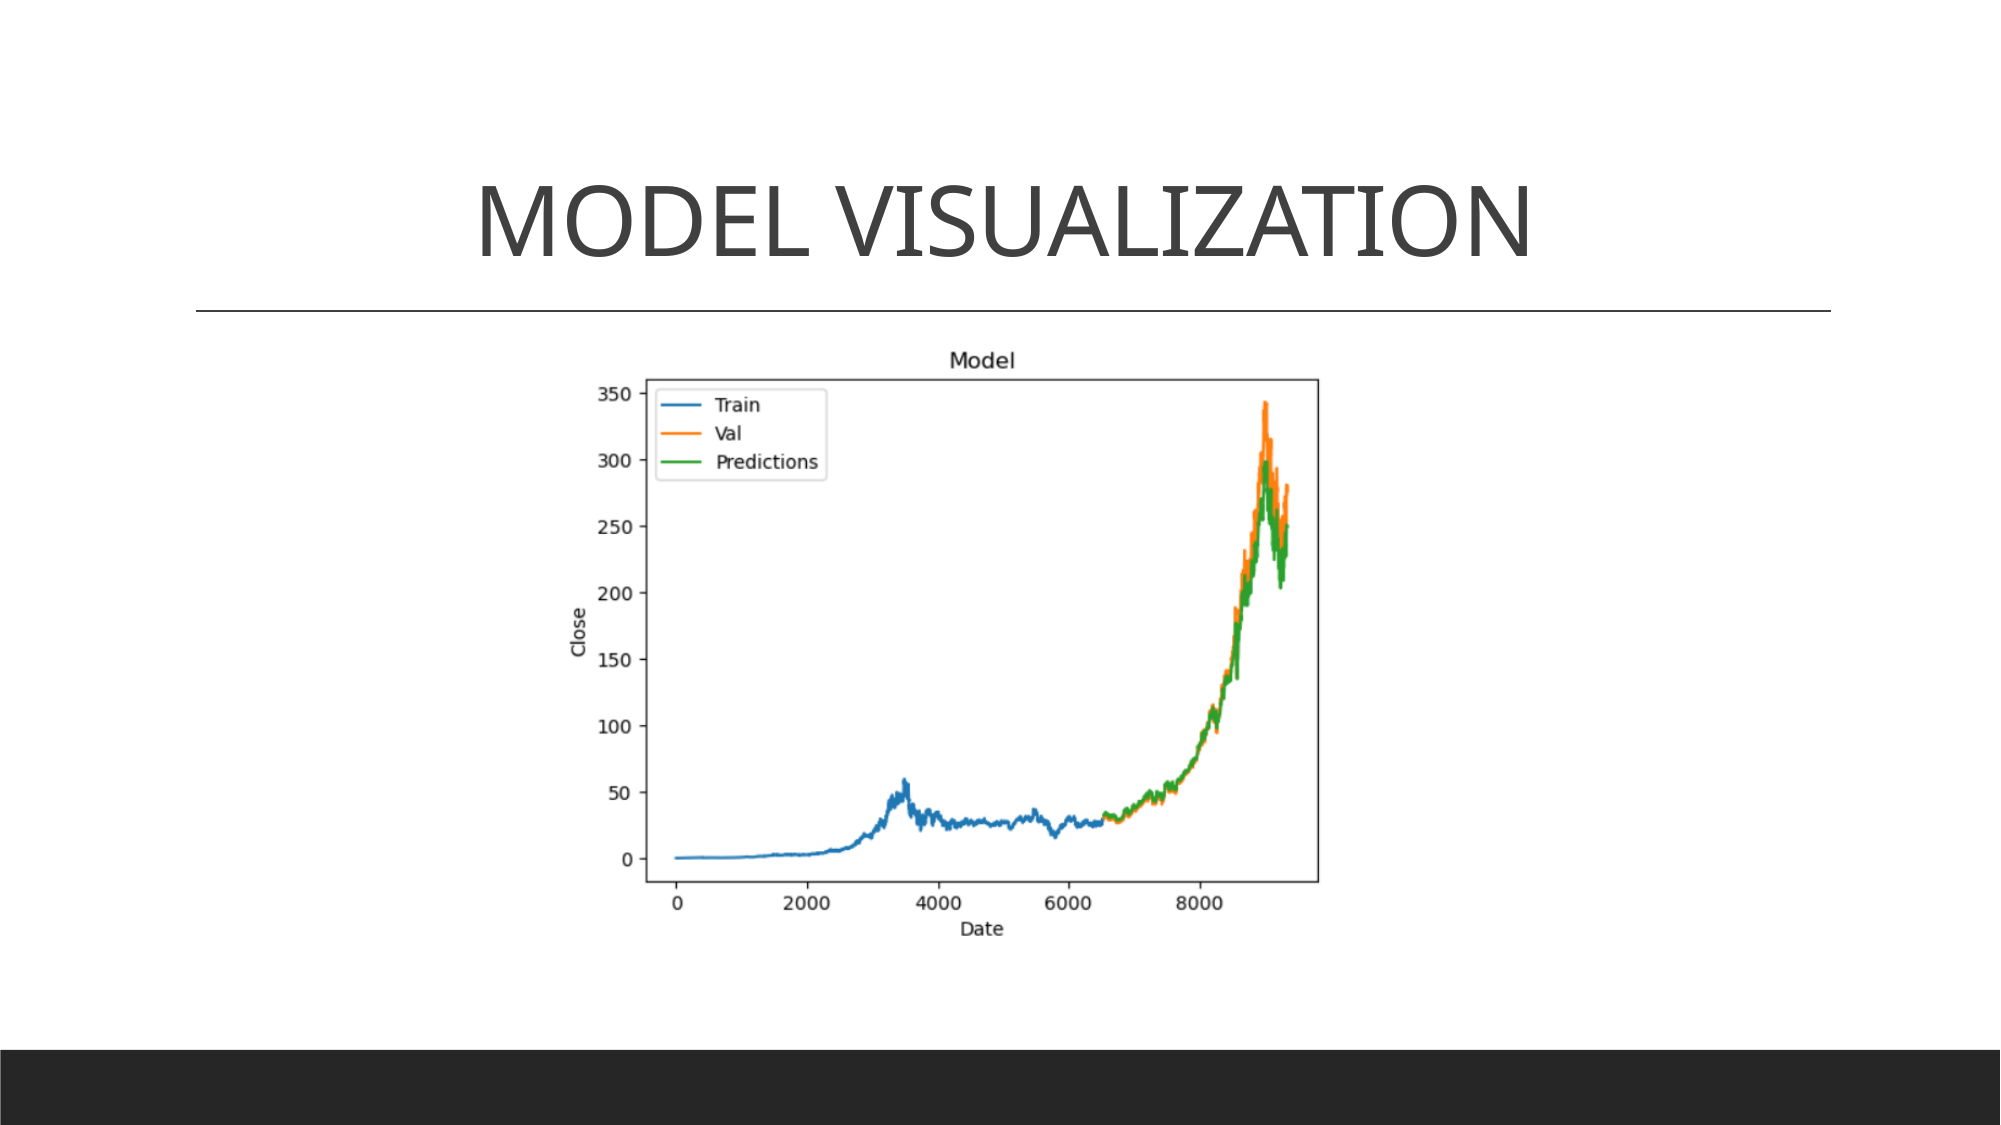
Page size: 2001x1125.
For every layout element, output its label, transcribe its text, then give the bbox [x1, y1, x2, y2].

title MODEL VISUALIZATION [180, 47, 1830, 285]
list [523, 345, 1487, 964]
